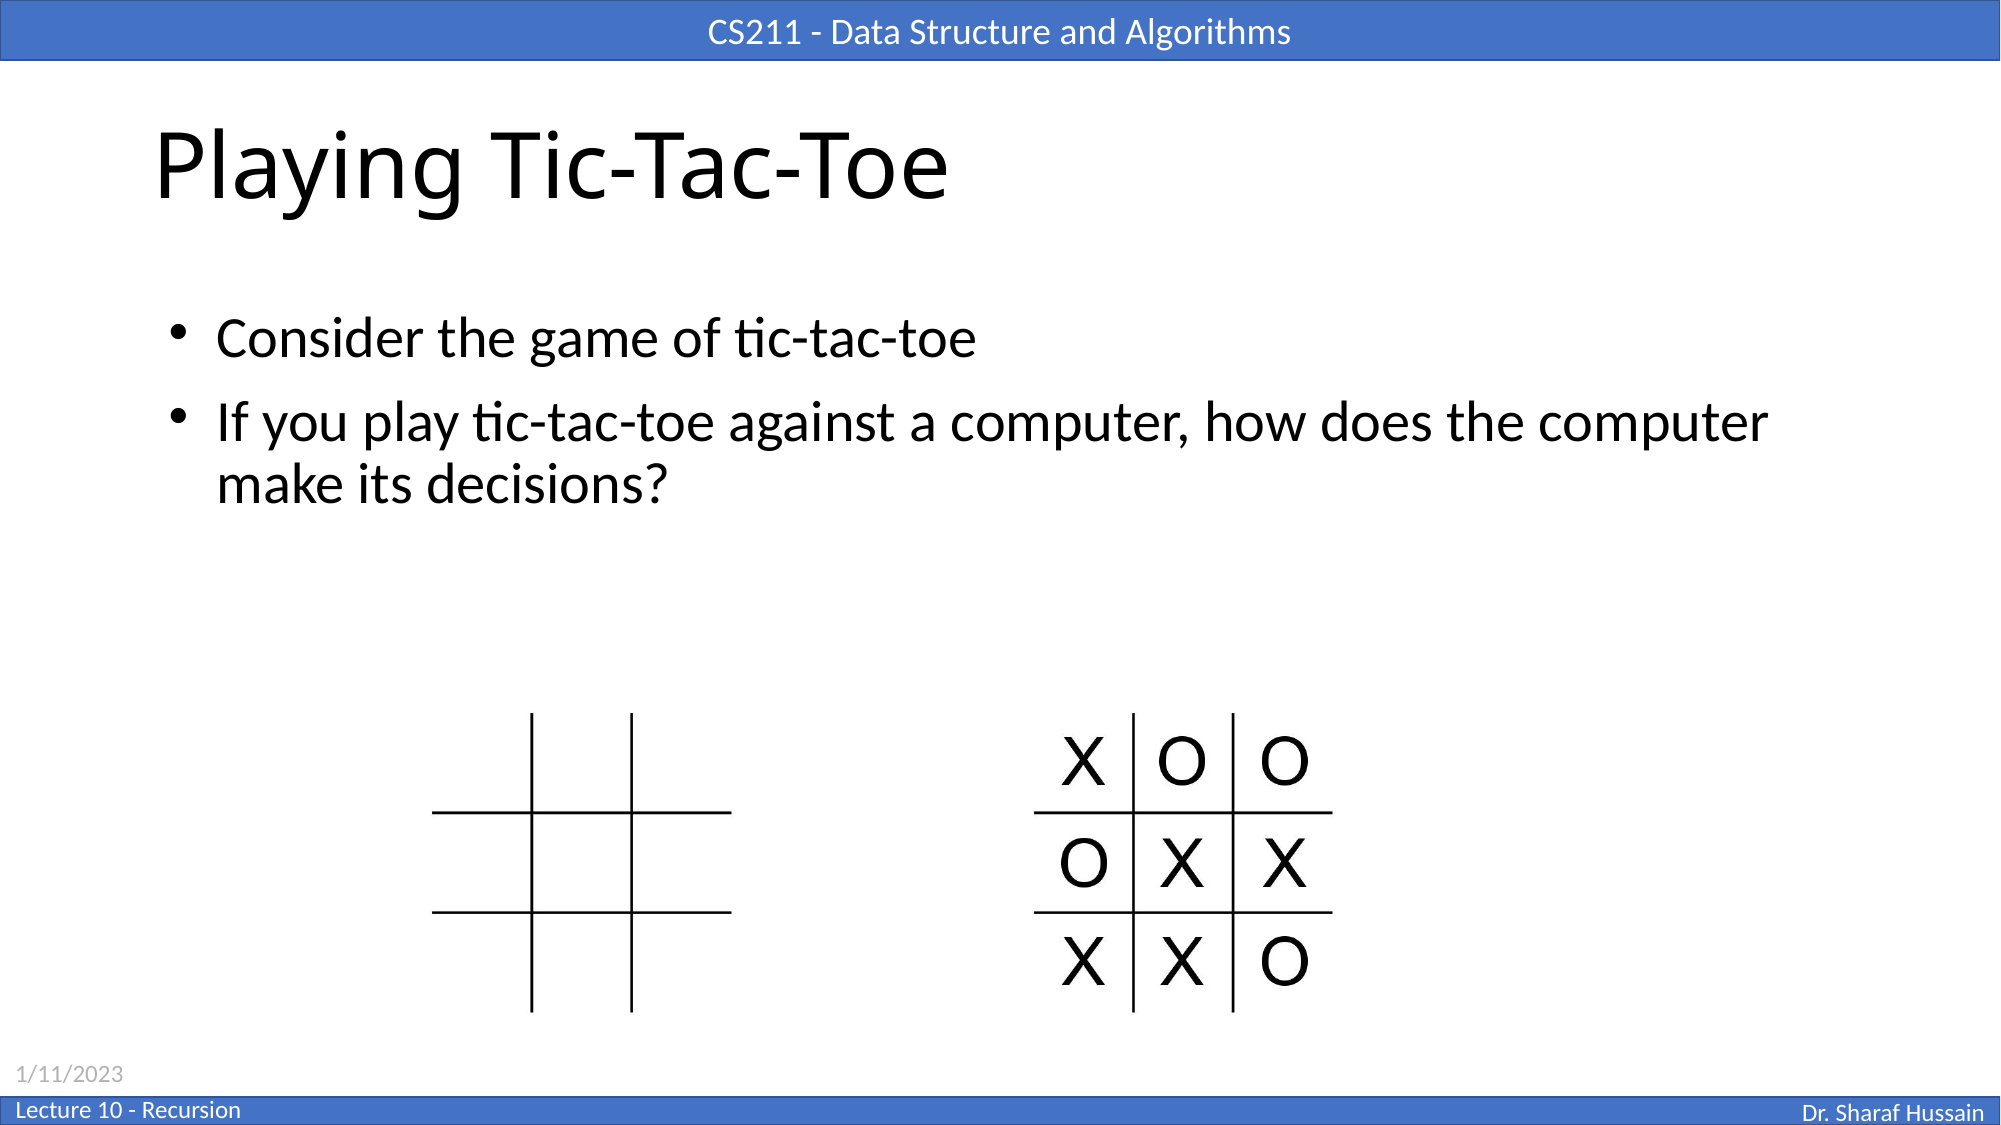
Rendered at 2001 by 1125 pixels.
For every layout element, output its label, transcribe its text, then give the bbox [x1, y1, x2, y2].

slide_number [0, 1042, 350, 1103]
title Playing Tic-Tac-Toe [137, 59, 1863, 278]
picture [1032, 711, 1335, 1015]
list Consider the game of tic-tac-toe If you play tic-tac-toe against a computer, how does the computer make its decisions? [137, 299, 1863, 1014]
picture [430, 711, 734, 1015]
